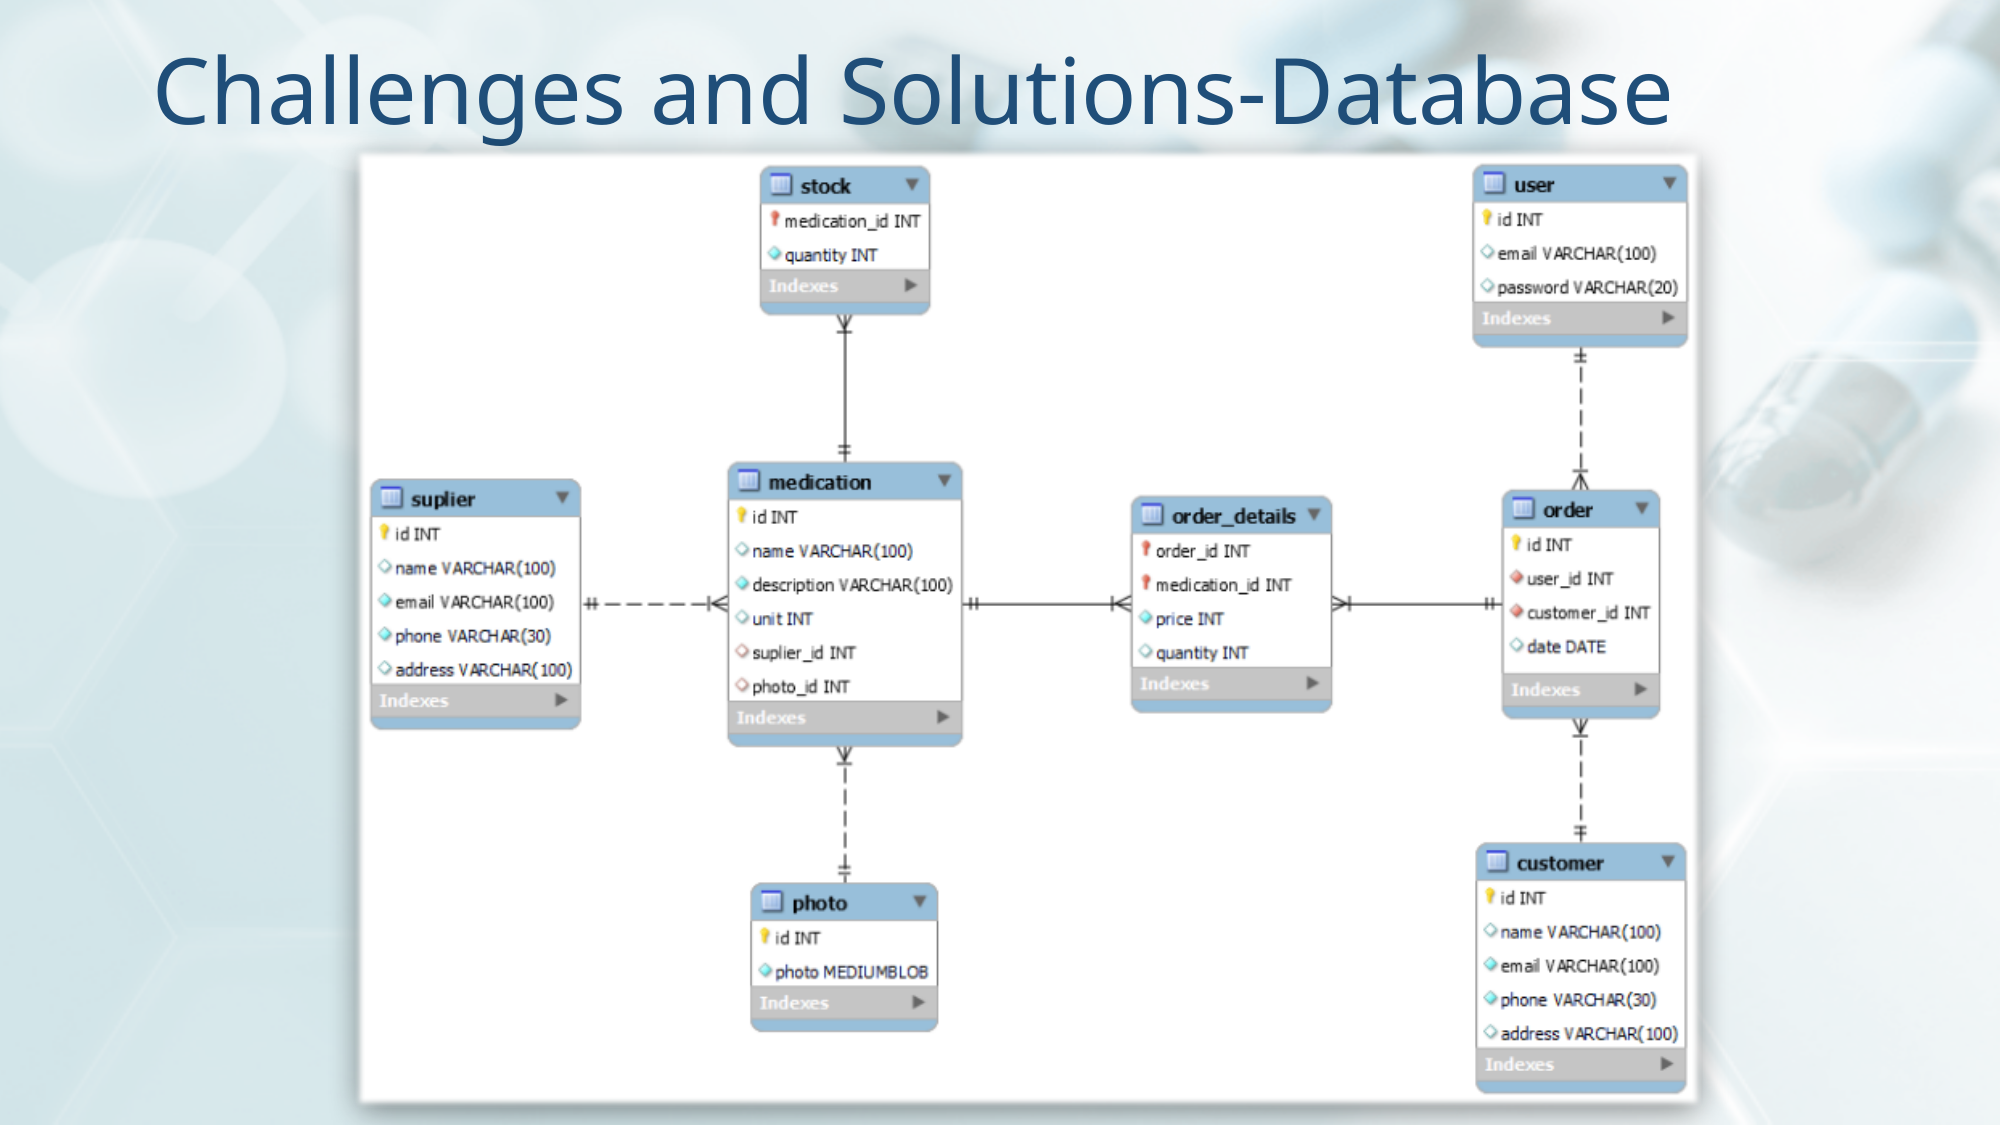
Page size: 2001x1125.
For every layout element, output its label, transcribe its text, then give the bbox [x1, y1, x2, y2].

title Challenges and Solutions-Database [137, 0, 1863, 204]
picture [355, 149, 1704, 1108]
